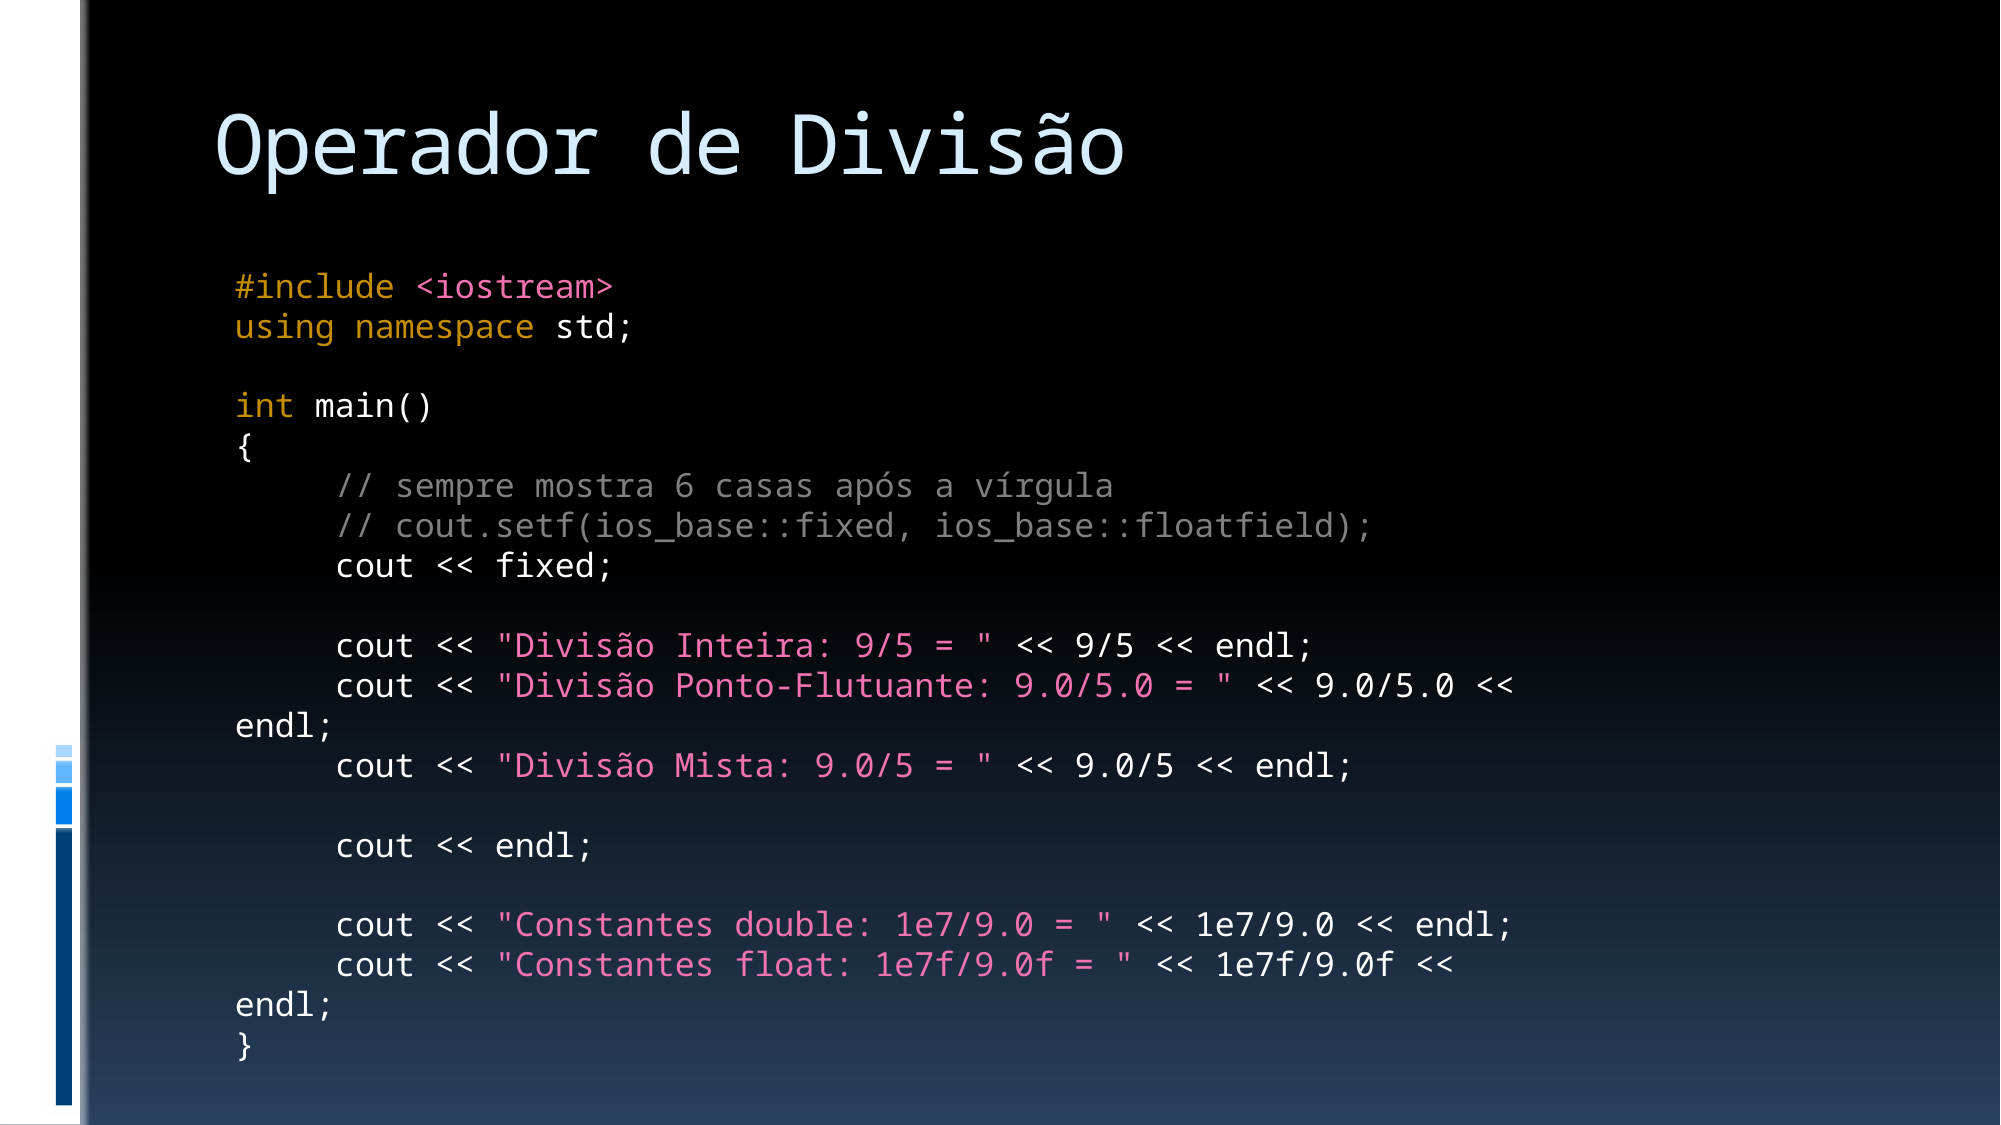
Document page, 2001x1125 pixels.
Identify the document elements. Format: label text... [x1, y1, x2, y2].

title Operador de Divisão [200, 83, 1900, 234]
text_box #include <iostream> using namespace std; int main() { // sempre mostra 6 casas após a vírgula // cout.setf(ios_base::fixed, ios_base::floatfield); cout << fixed; cout << "Divisão Inteira: 9/5 = " << 9/5 << endl; cout << "Divisão Ponto-Flutuante: 9.0/5.0 = " << 9.0/5.0 << endl; cout << "Divisão Mista: 9.0/5 = " << 9.0/5 << endl; cout << endl; cout << "Constantes double: 1e7/9.0 = " << 1e7/9.0 << endl; cout << "Constantes float: 1e7f/9.0f = " << 1e7f/9.0f << endl; } [220, 257, 1568, 1071]
